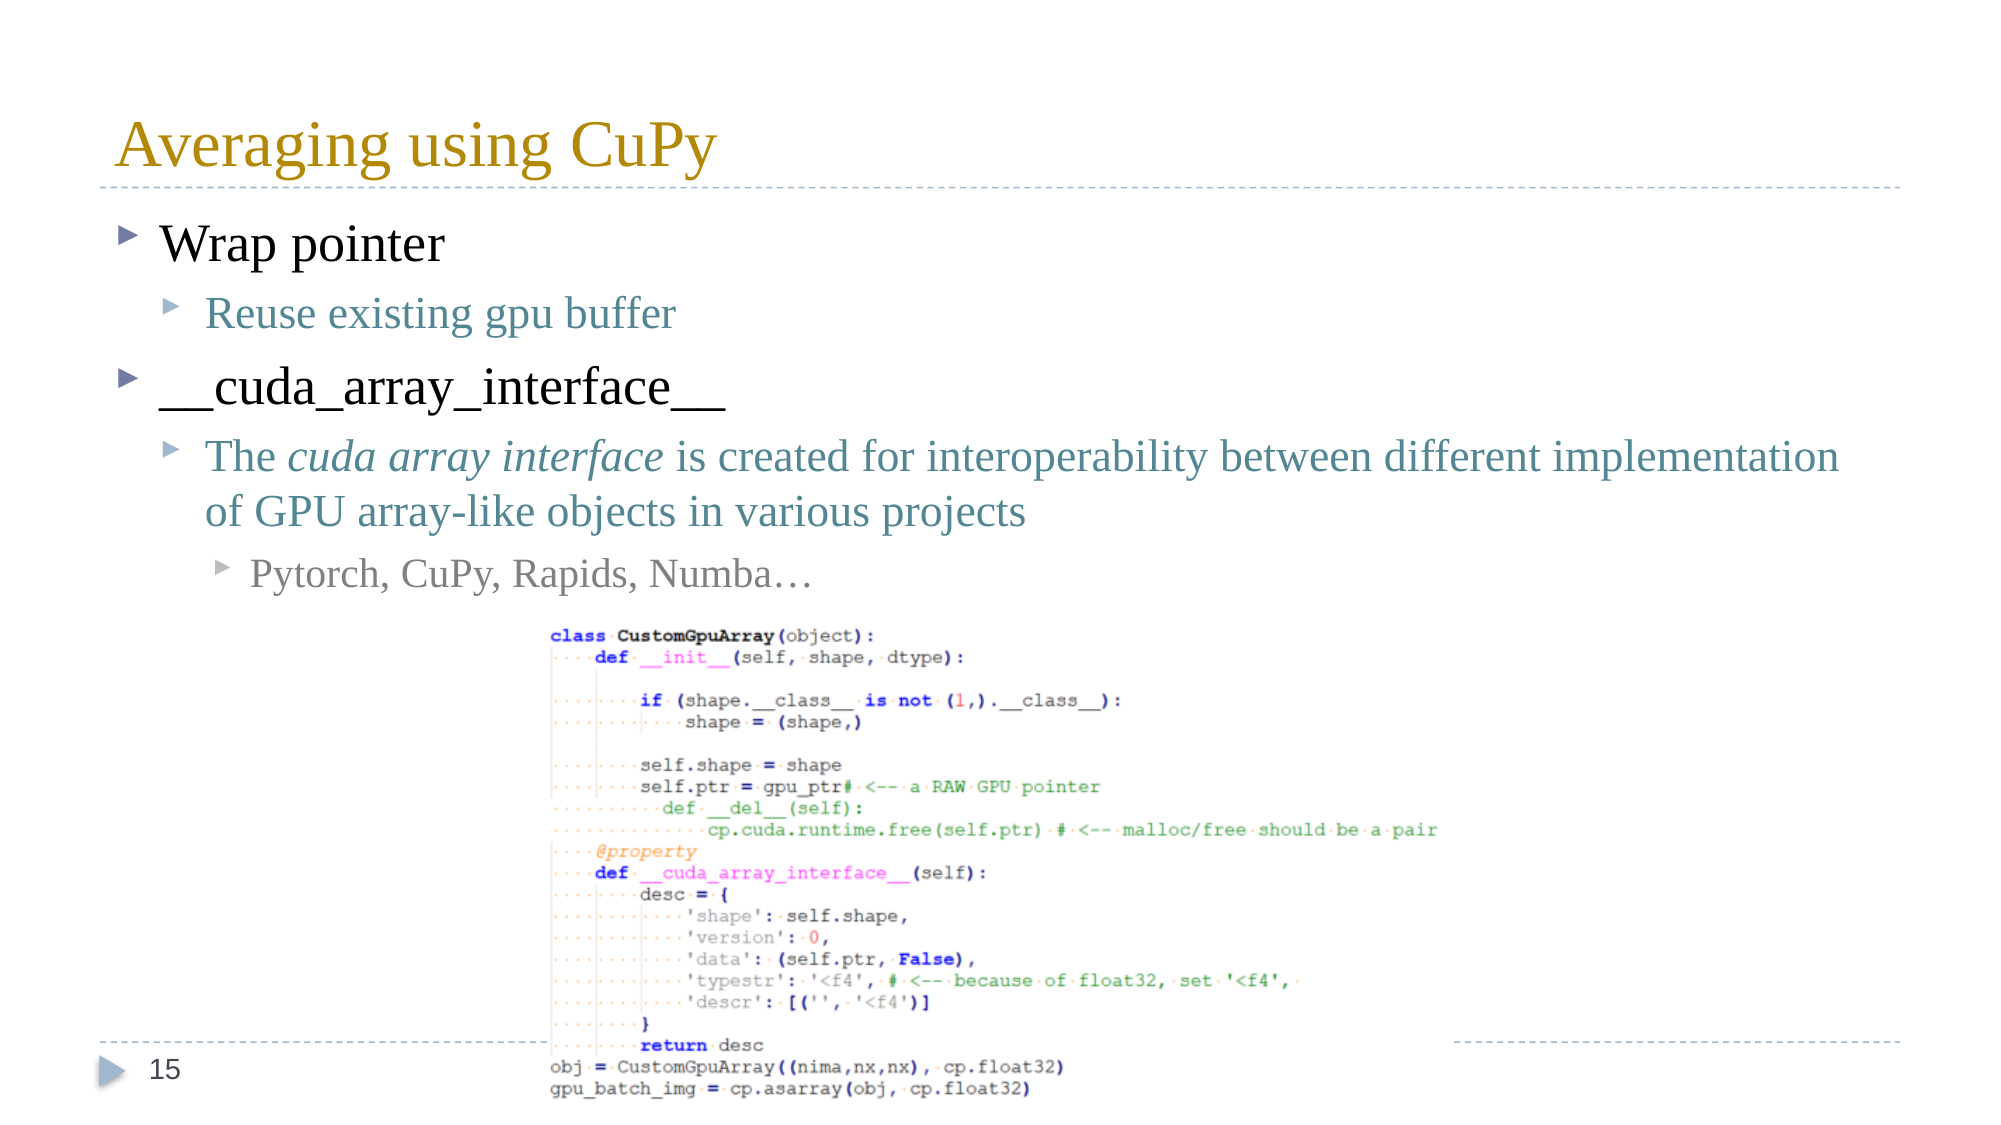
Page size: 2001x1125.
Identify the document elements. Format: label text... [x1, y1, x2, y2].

slide_number 15 [134, 1042, 541, 1103]
picture [547, 625, 1453, 1103]
list Wrap pointer Reuse existing gpu buffer __cuda_array_interface__ The cuda array interface is created for interoperability between different implementation of GPU array-like objects in various projects Pytorch, CuPy, Rapids, Numba… [99, 199, 1901, 1011]
title Averaging using CuPy [99, 24, 1901, 188]
